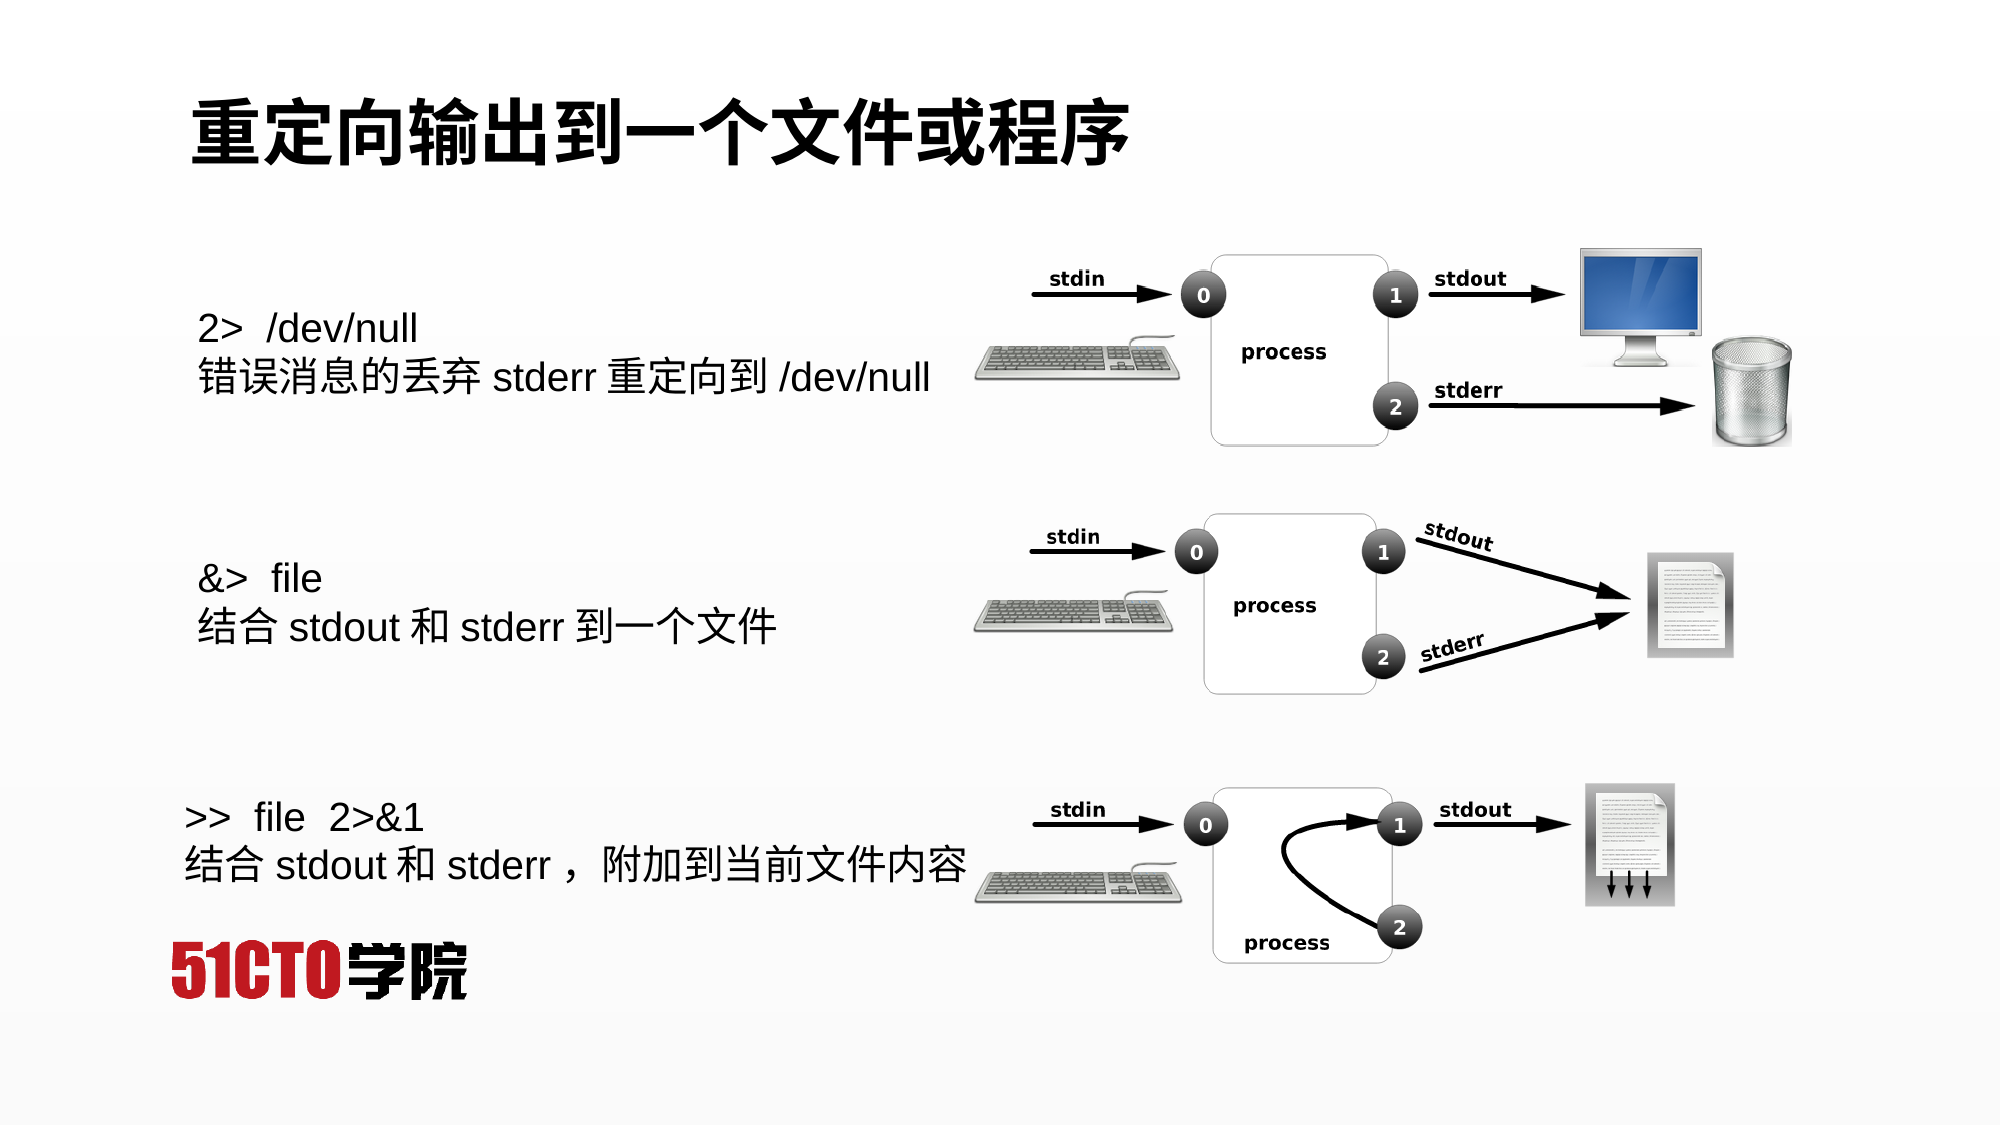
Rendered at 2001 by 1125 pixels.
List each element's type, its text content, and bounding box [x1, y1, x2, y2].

picture [943, 218, 1834, 725]
text_box 2> /dev/null 错误消息的丢弃stderr重定向到/dev/null [181, 293, 943, 410]
text_box 重定向输出到一个文件或程序 [189, 36, 1810, 225]
picture [943, 753, 1842, 994]
text_box &> file 结合stdout和stderr到一个文件 [181, 543, 796, 659]
picture [172, 940, 467, 1000]
text_box >> file 2>&1 结合stdout和stderr，附加到当前文件内容 [168, 782, 943, 898]
